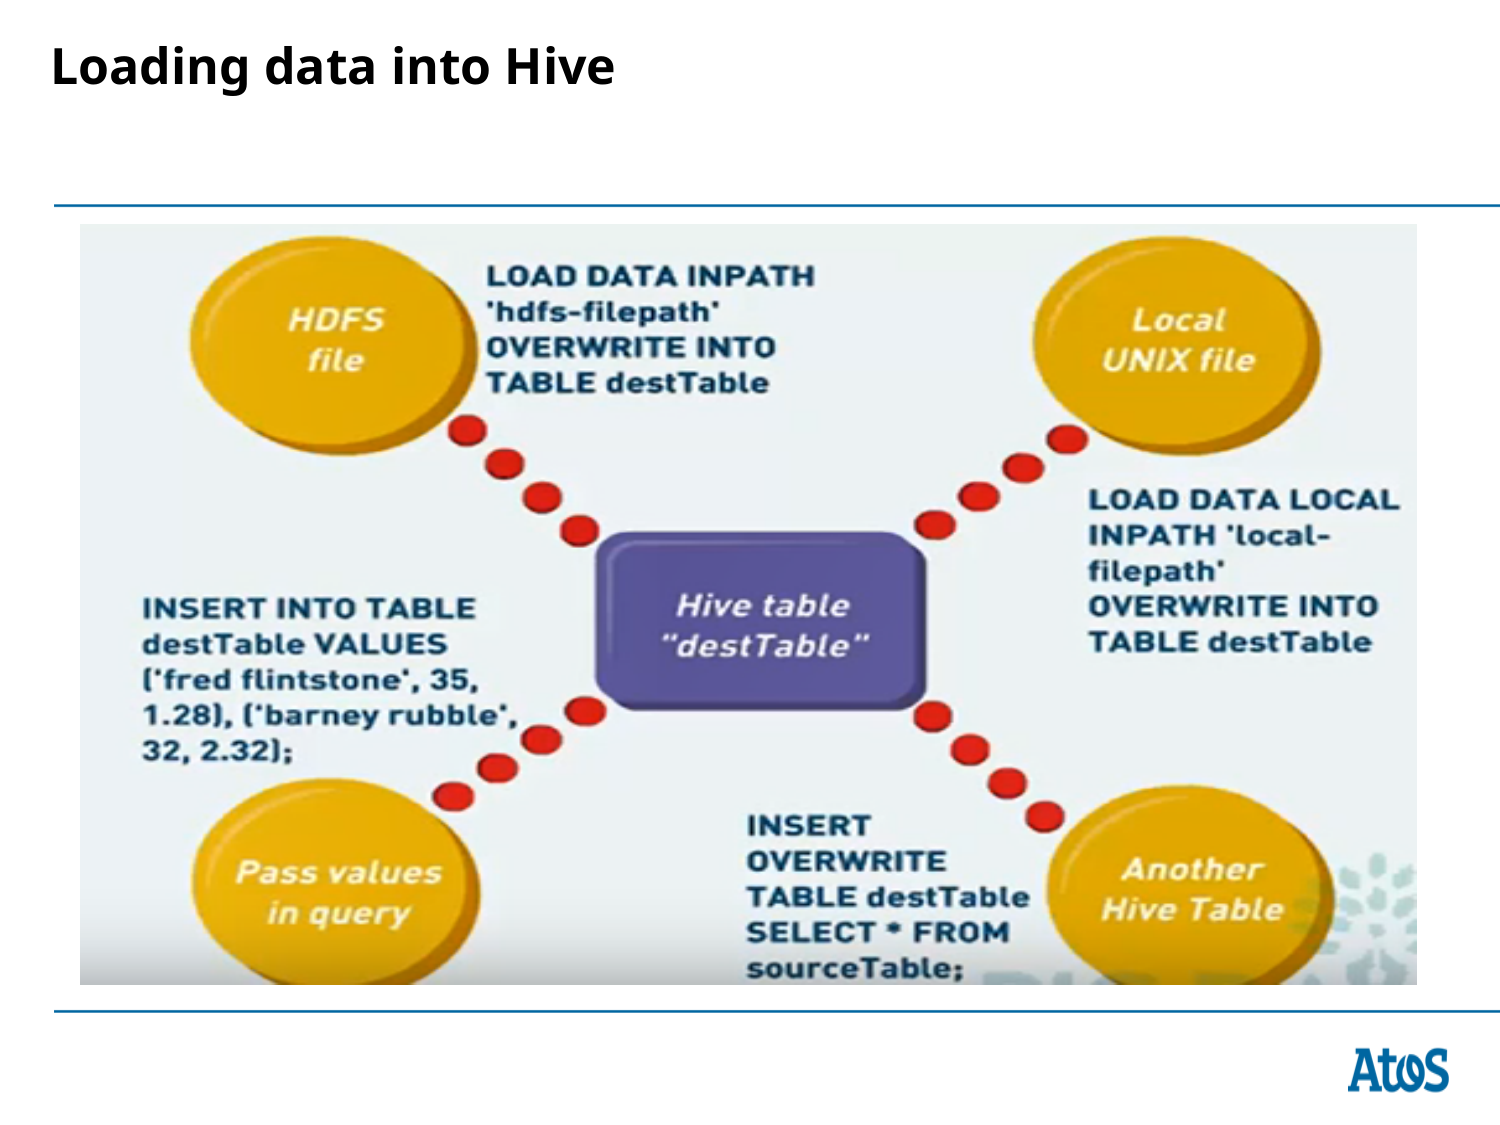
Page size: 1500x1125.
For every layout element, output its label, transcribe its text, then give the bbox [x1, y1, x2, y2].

title Loading data into Hive [35, 26, 1471, 185]
picture [0, 0, 1500, 1125]
